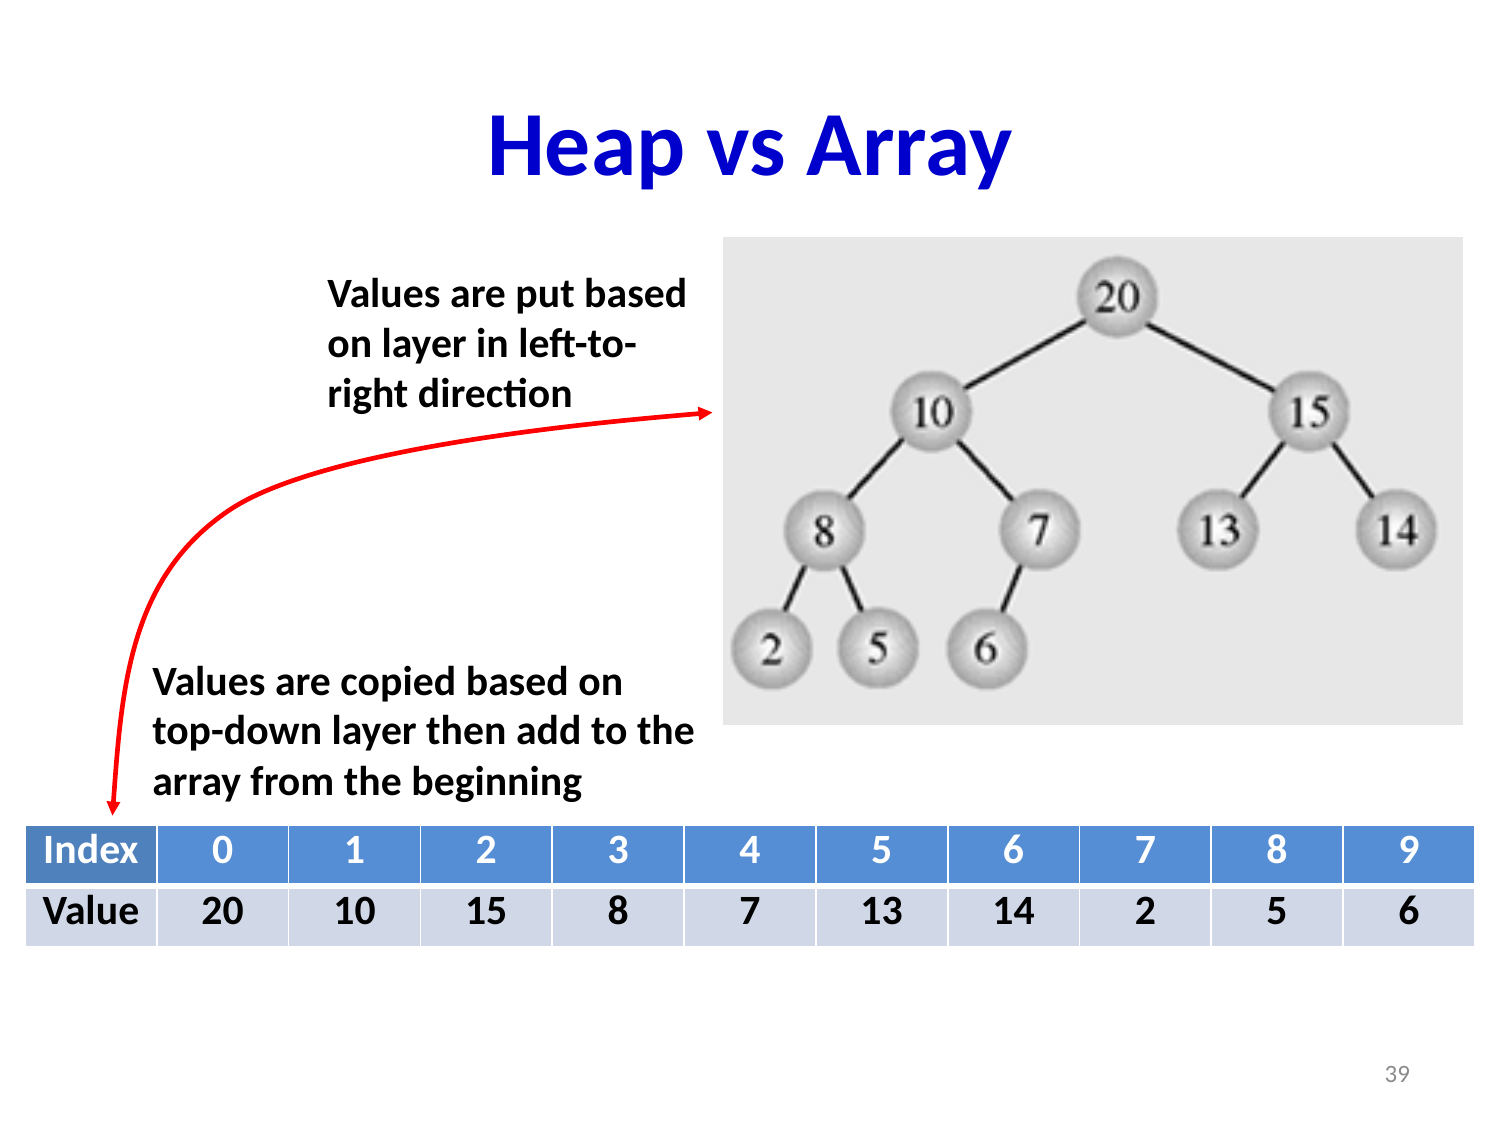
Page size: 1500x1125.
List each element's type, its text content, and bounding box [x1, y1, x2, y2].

table_header 1 [289, 826, 420, 883]
table_header 9 [1344, 826, 1474, 883]
table_cell 13 [817, 889, 947, 946]
table_cell 15 [421, 889, 551, 946]
table_cell 14 [949, 889, 1079, 946]
table_header 7 [1080, 826, 1210, 883]
table_cell 10 [289, 889, 420, 946]
table_cell 5 [1212, 889, 1342, 946]
picture [723, 237, 1463, 725]
title Heap vs Array [75, 45, 1425, 233]
table_header 0 [158, 826, 288, 883]
text_box Values are put based on layer in left-to-right direction [312, 258, 718, 424]
text_box Values are copied based on top-down layer then add to the array from the beginning [137, 645, 713, 811]
table_cell 7 [685, 889, 815, 946]
table_cell 2 [1080, 889, 1210, 946]
table_cell 20 [158, 889, 288, 946]
table_header 8 [1212, 826, 1342, 883]
table_header 2 [421, 826, 551, 883]
table_header 5 [817, 826, 947, 883]
table_cell 8 [553, 889, 683, 946]
table_header Index [26, 826, 156, 883]
table_cell Value [26, 889, 156, 946]
table_header 4 [685, 826, 815, 883]
slide_number 39 [1074, 1042, 1425, 1103]
table_header 3 [553, 826, 683, 883]
table_header 6 [949, 826, 1079, 883]
table_cell 6 [1344, 889, 1474, 946]
text_box [107, 424, 696, 816]
